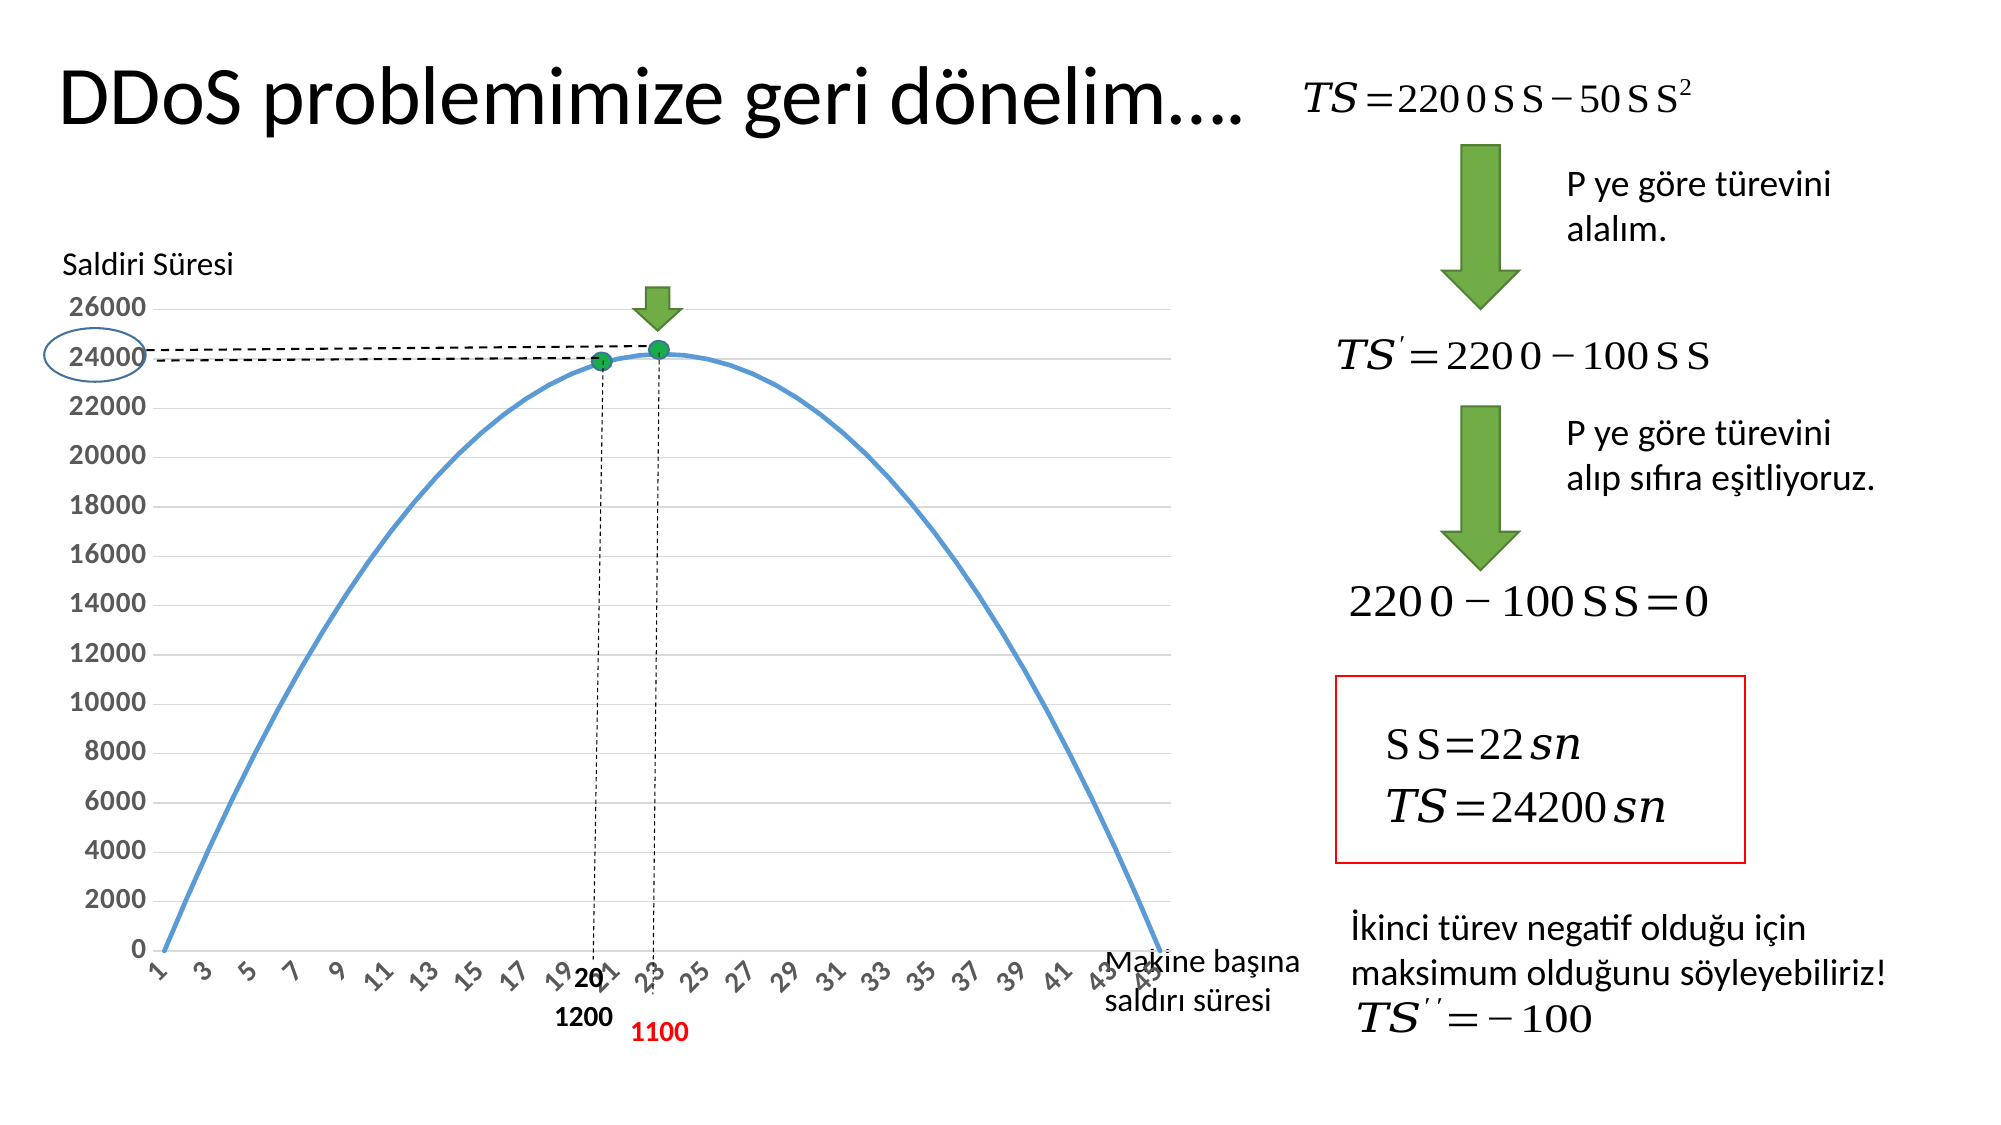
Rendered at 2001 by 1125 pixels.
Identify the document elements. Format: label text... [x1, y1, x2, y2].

text_box 1100 [615, 1015, 710, 1055]
text_box [1439, 405, 1522, 572]
chart [46, 280, 1195, 1015]
text_box İkinci türev negatif olduğu için maksimum olduğunu söyleyebiliriz! [1335, 895, 1912, 1001]
text_box 1200 [539, 1015, 615, 1040]
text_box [652, 352, 660, 995]
text_box [1439, 144, 1522, 311]
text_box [593, 360, 604, 960]
text_box P ye göre türevini alalım. [1551, 151, 1849, 257]
text_box Makine başına saldırı süresi [1089, 931, 1324, 1026]
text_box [153, 357, 600, 361]
text_box Saldiri Süresi [47, 234, 268, 280]
text_box [1335, 675, 1746, 864]
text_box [145, 345, 662, 351]
text_box P ye göre türevini alıp sıfıra eşitliyoruz. [1551, 400, 1896, 506]
text_box DDoS problemimize geri dönelim…. [43, 33, 1271, 149]
